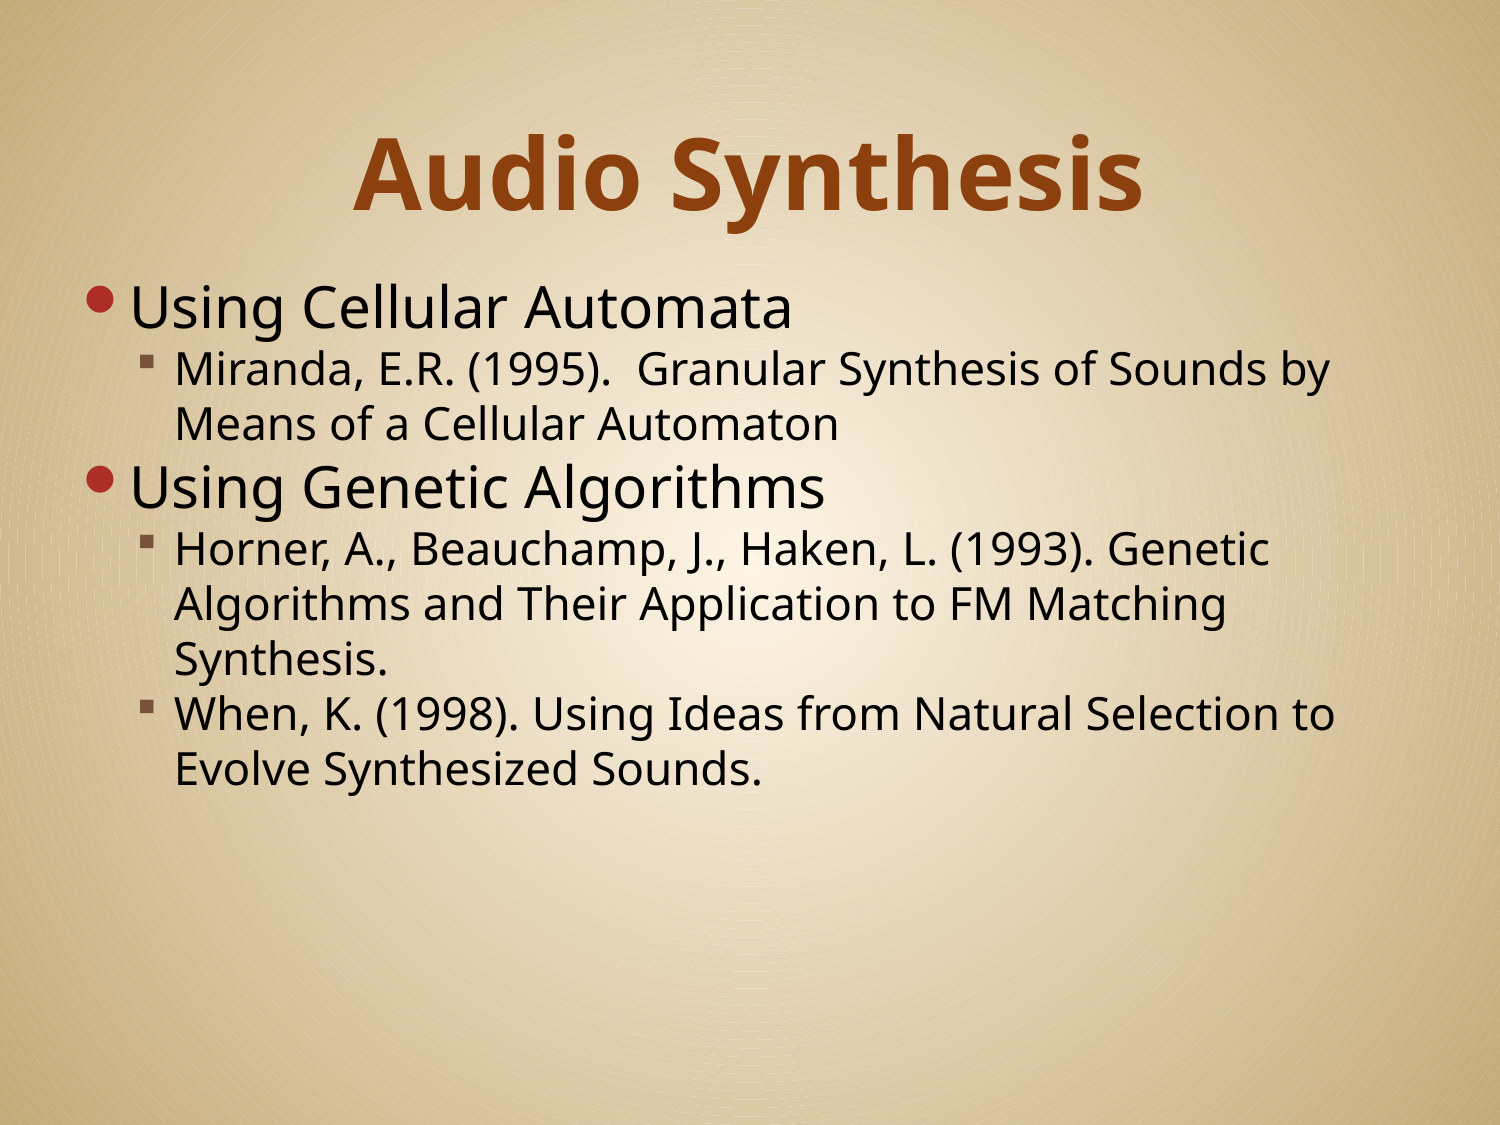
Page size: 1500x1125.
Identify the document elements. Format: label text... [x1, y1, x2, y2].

title Audio Synthesis [75, 50, 1425, 238]
list Using Cellular Automata Miranda, E.R. (1995). Granular Synthesis of Sounds by Means of a Cellular Automaton Using Genetic Algorithms Horner, A., Beauchamp, J., Haken, L. (1993). Genetic Algorithms and Their Application to FM Matching Synthesis. When, K. (1998). Using Ideas from Natural Selection to Evolve Synthesized Sounds. [75, 262, 1425, 1005]
